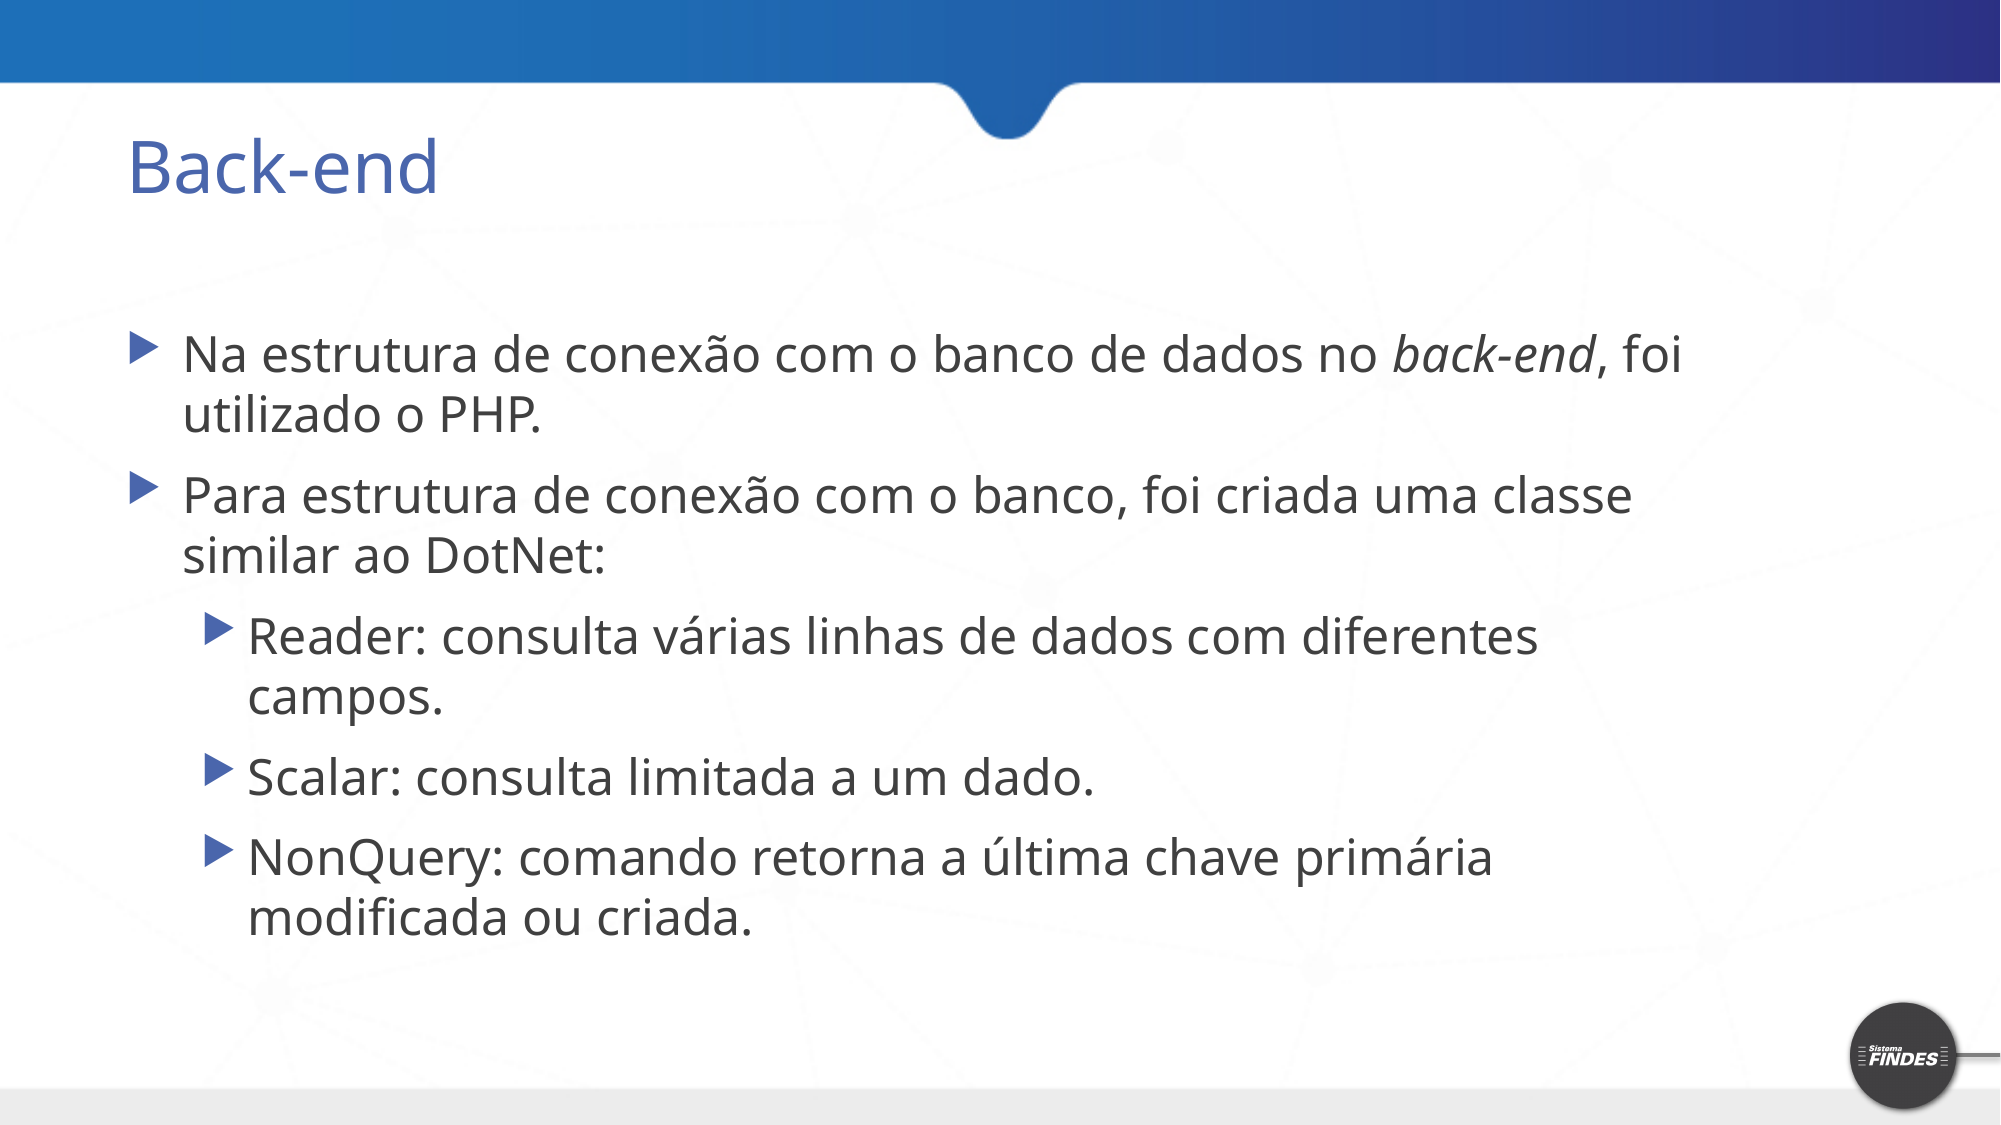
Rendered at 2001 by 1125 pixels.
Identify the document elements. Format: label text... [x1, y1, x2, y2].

picture [0, 0, 2000, 1125]
title Back-end [111, 113, 1522, 217]
list Na estrutura de conexão com o banco de dados no back-end, foi utilizado o PHP. Para estrutura de conexão com o banco, foi criada uma classe similar ao DotNet: Reader: consulta várias linhas de dados com diferentes campos. Scalar: consulta limitada a um dado. NonQuery: comando retorna a última chave primária modificada ou criada. [111, 234, 1757, 1028]
